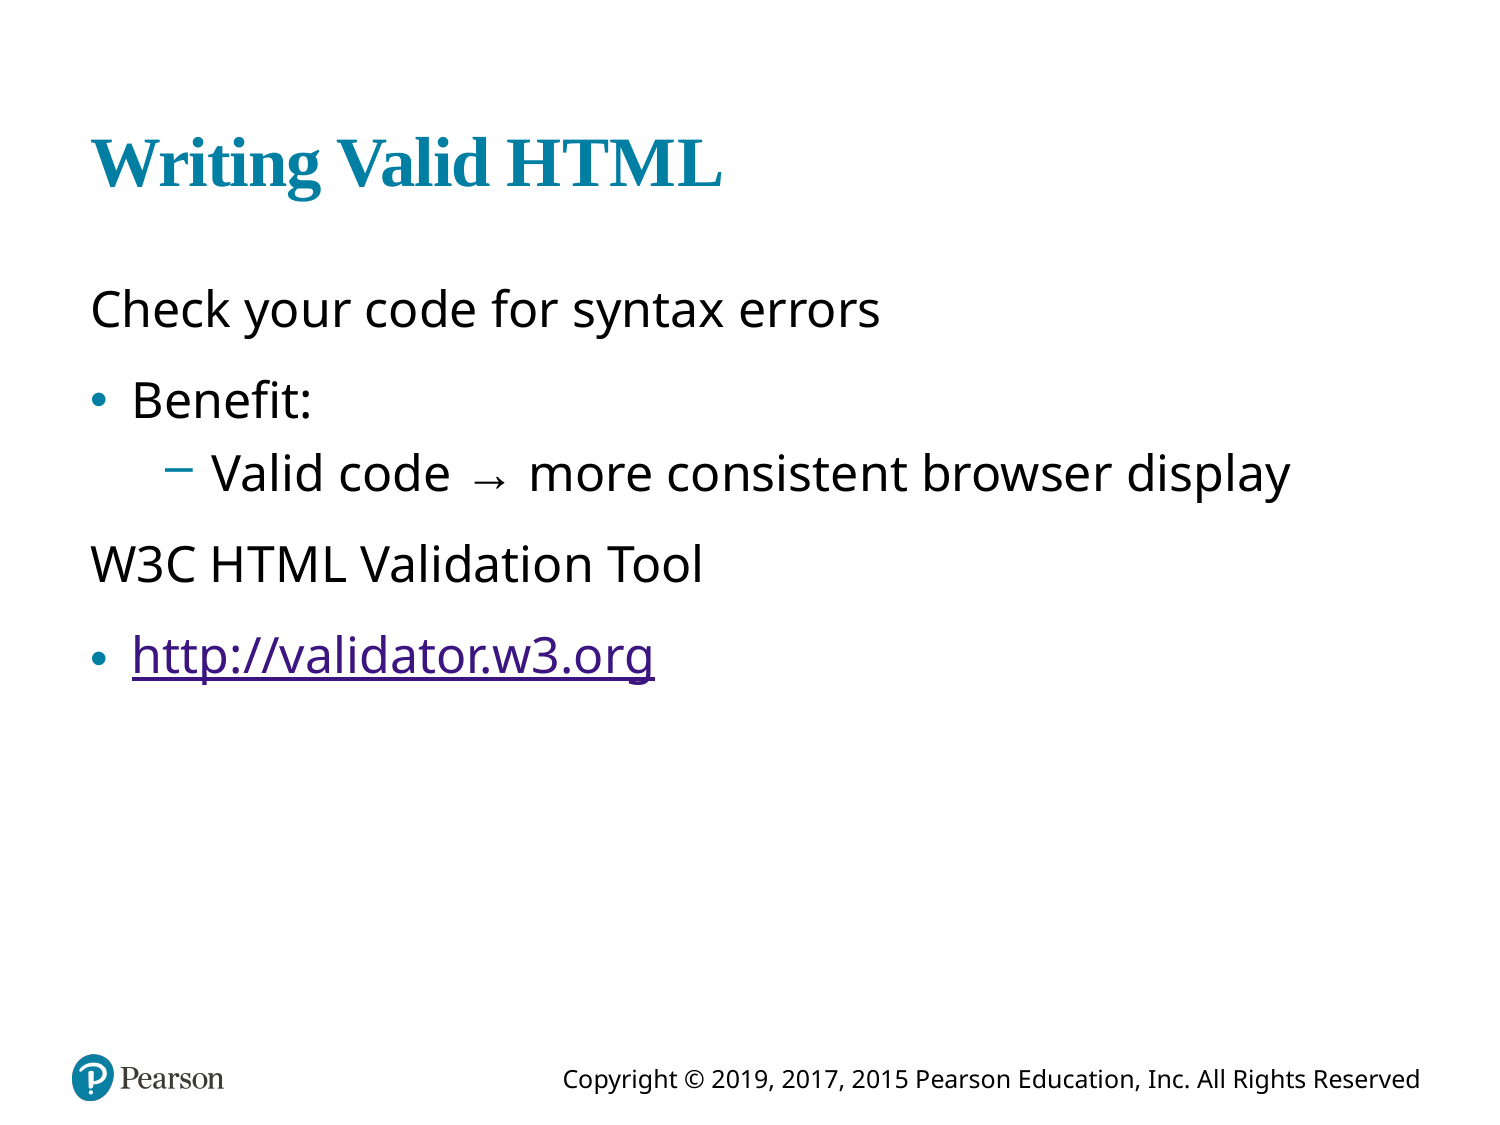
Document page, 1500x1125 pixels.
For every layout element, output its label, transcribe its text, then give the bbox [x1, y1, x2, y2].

picture [80, 1063, 106, 1088]
title Writing Valid H T M L [75, 0, 1425, 216]
picture [72, 1087, 83, 1101]
picture [98, 1054, 224, 1101]
list Check your code for syntax errors Benefit: Valid code → more consistent browser display W3C H T M L Validation Tool http://validator.w3.org [75, 262, 1425, 931]
picture [72, 1054, 88, 1070]
